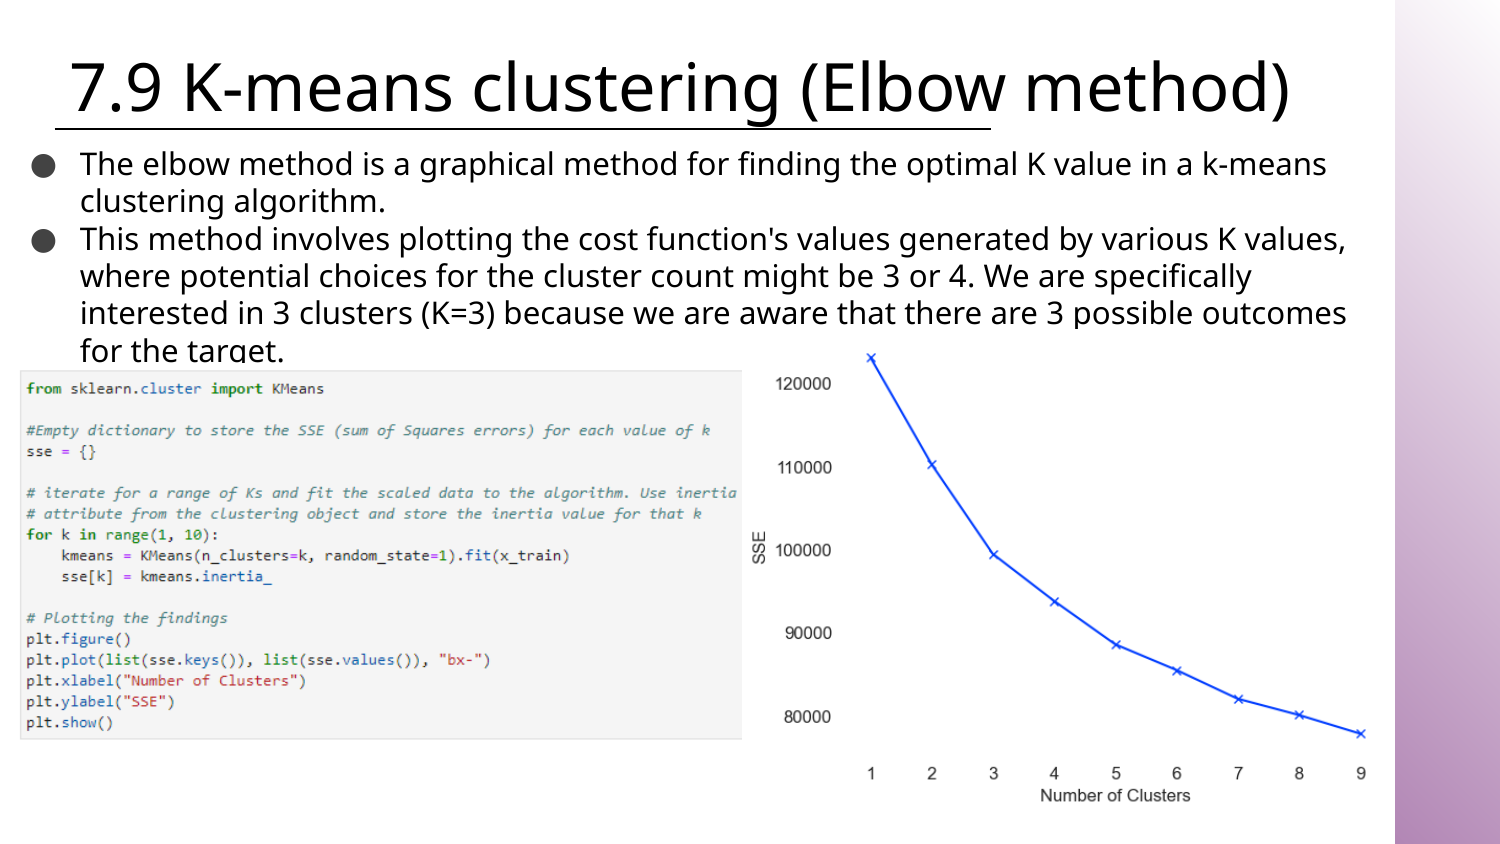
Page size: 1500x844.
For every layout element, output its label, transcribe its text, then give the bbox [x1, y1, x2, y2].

picture [14, 329, 1394, 814]
title 7.9 K-means clustering (Elbow method) [54, 30, 1433, 130]
list The elbow method is a graphical method for finding the optimal K value in a k-means clustering algorithm. This method involves plotting the cost function's values generated by various K values, where potential choices for the cluster count might be 3 or 4. We are specifically interested in 3 clusters (K=3) because we are aware that there are 3 possible outcomes for the target. [0, 129, 1386, 381]
